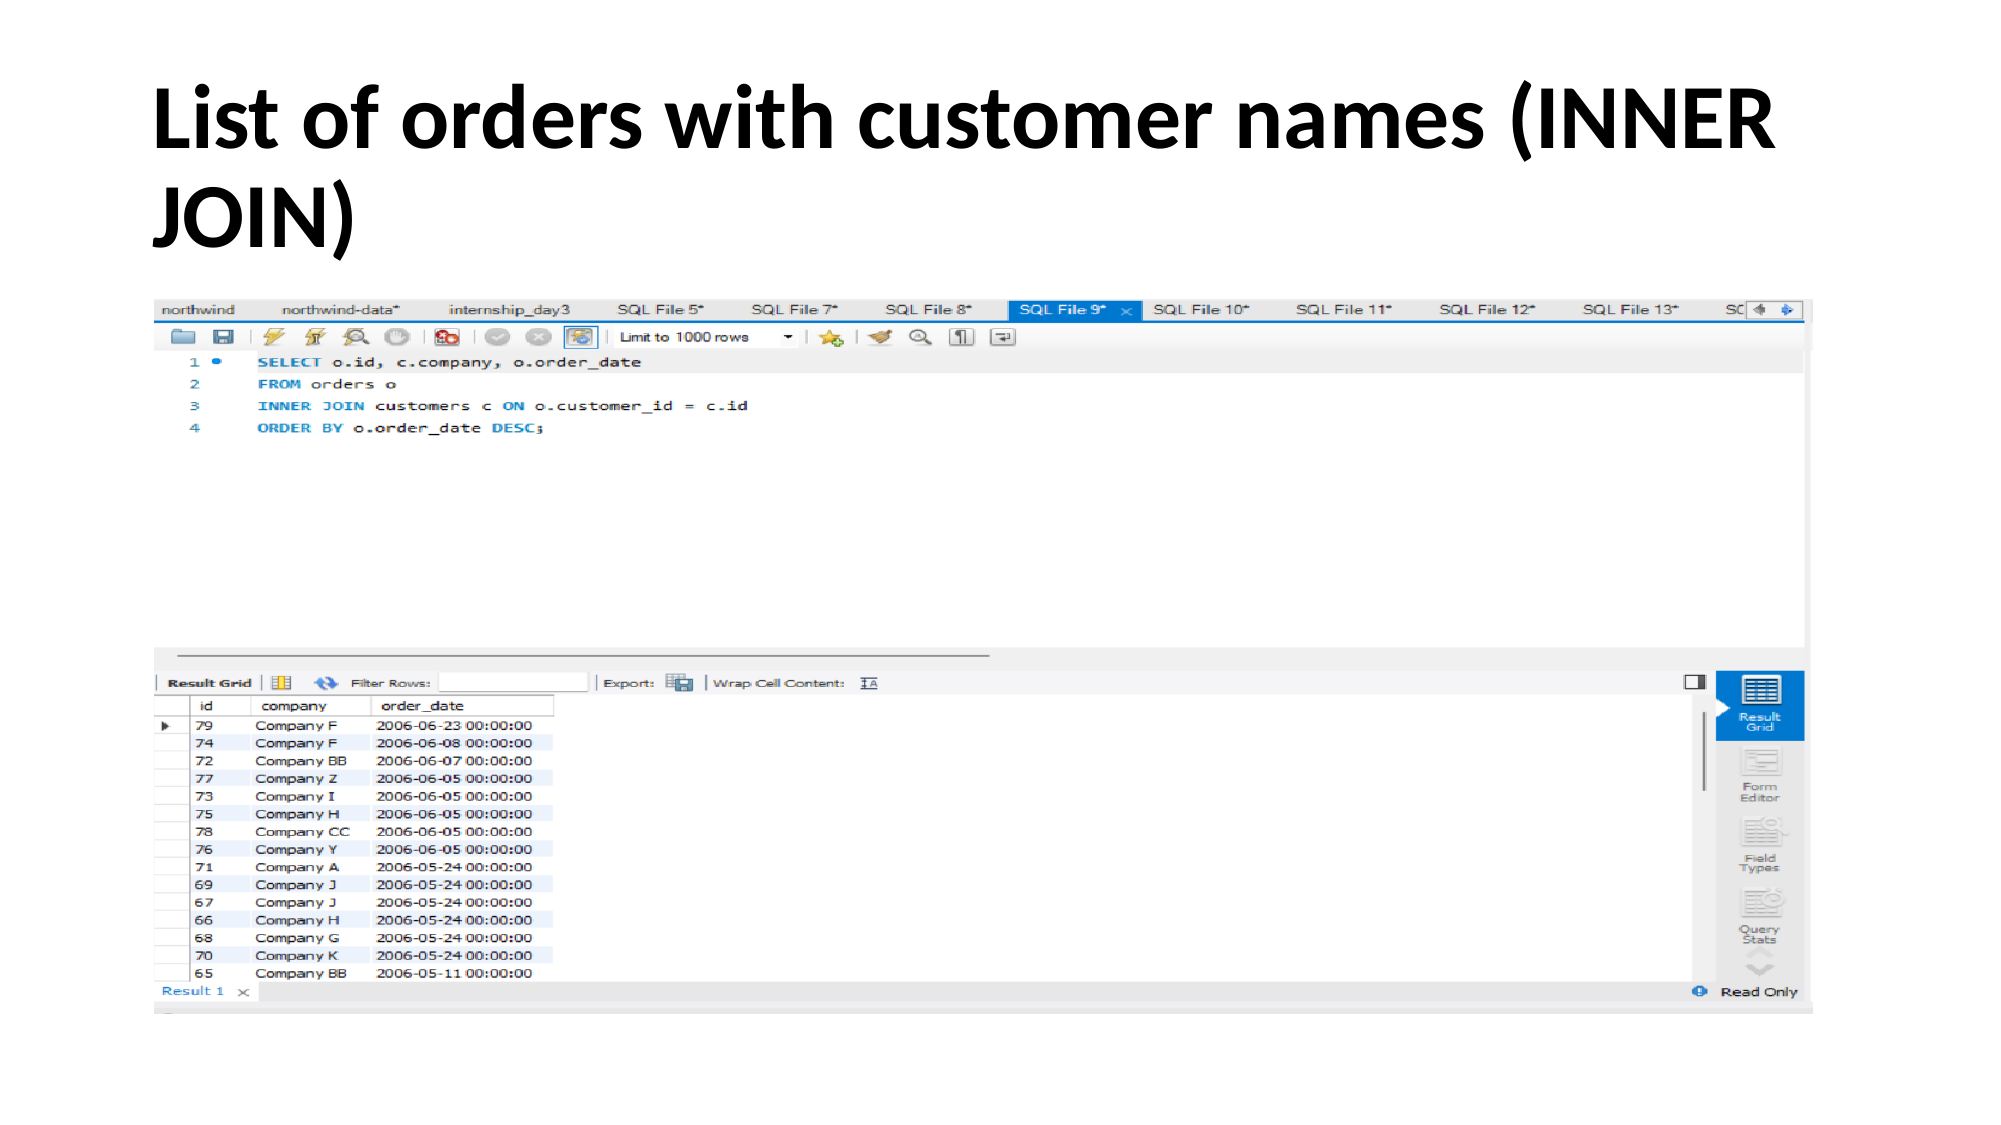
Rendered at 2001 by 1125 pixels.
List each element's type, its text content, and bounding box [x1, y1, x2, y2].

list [154, 299, 1813, 1014]
title List of orders with customer names (INNER JOIN) [137, 59, 1863, 278]
